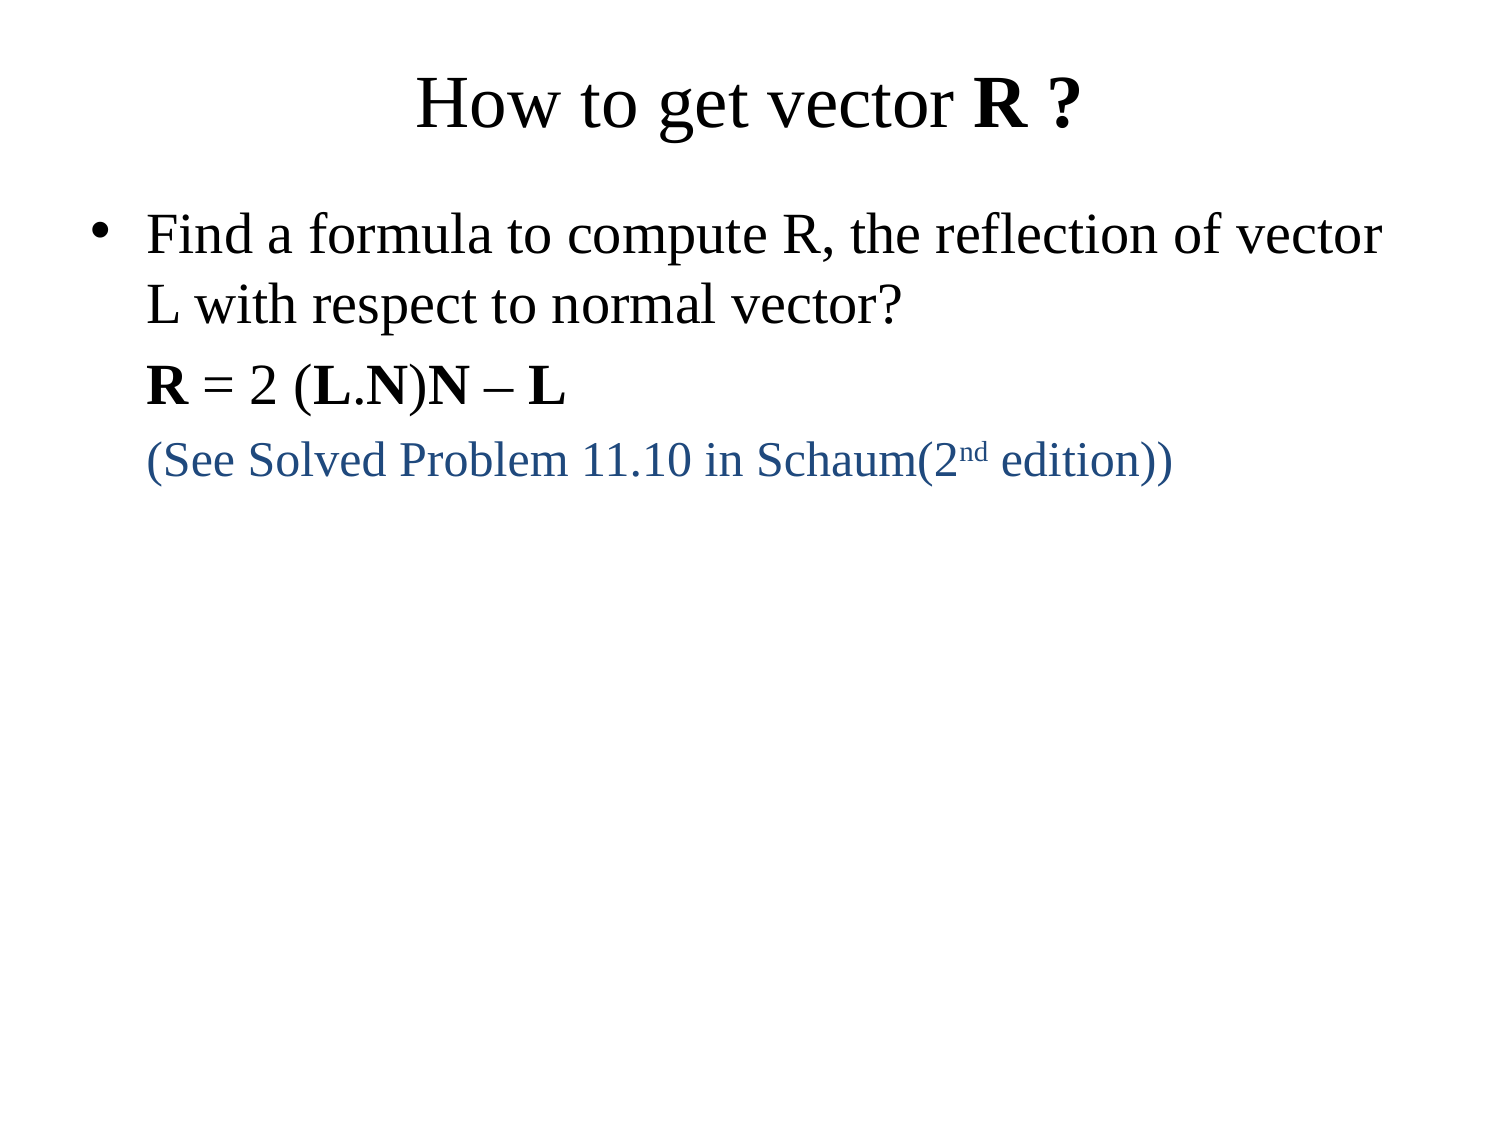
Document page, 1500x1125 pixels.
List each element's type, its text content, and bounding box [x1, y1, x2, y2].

list Find a formula to compute R, the reflection of vector L with respect to normal vector? R = 2 (L.N)N – L (See Solved Problem 11.10 in Schaum(2nd edition)) [75, 187, 1425, 1018]
title How to get vector R ? [75, 45, 1425, 150]
